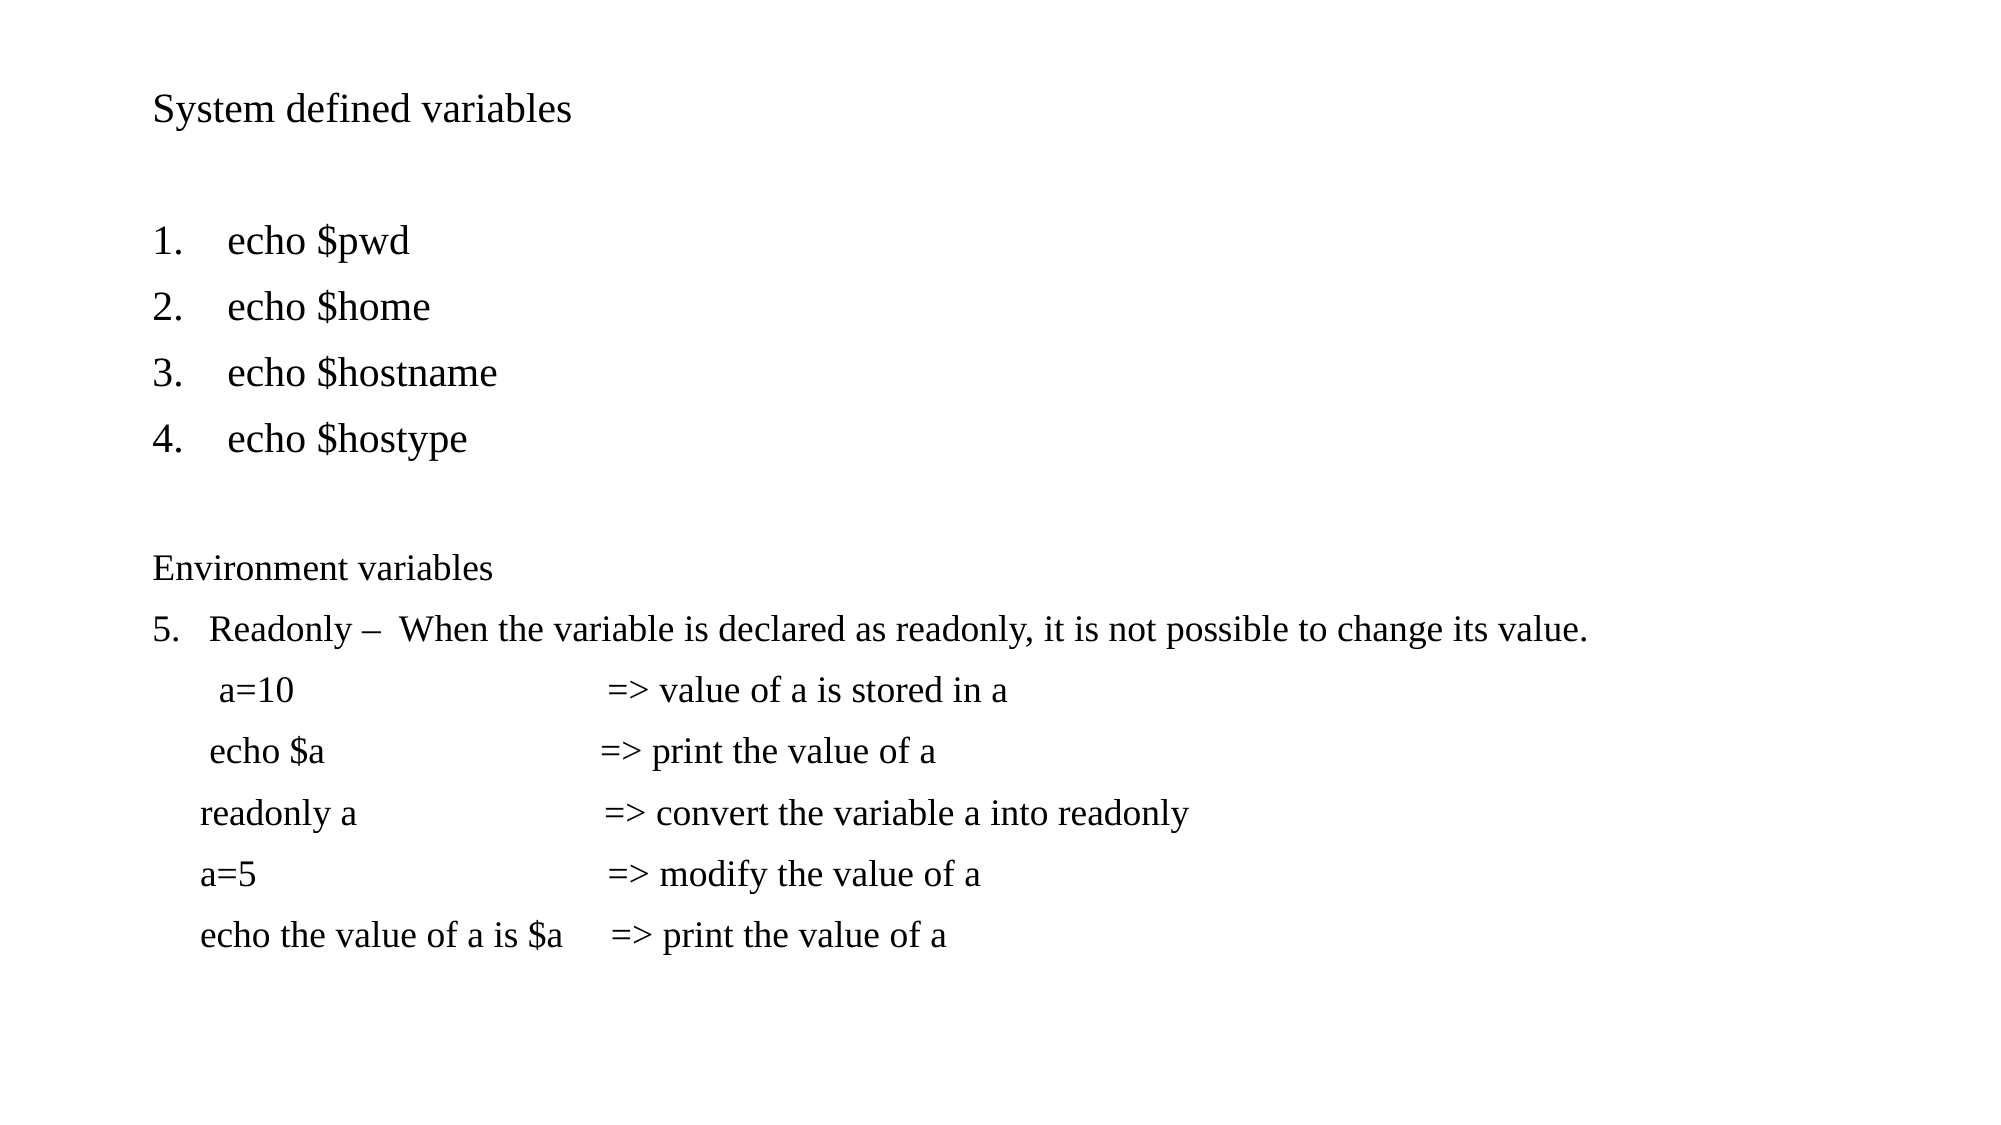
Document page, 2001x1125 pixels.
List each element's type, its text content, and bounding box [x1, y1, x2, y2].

list System defined variables echo $pwd echo $home echo $hostname echo $hostype Environment variables Readonly – When the variable is declared as readonly, it is not possible to change its value. a=10 => value of a is stored in a echo $a => print the value of a readonly a => convert the variable a into readonly a=5 => modify the value of a echo the value of a is $a => print the value of a [137, 78, 1863, 1014]
